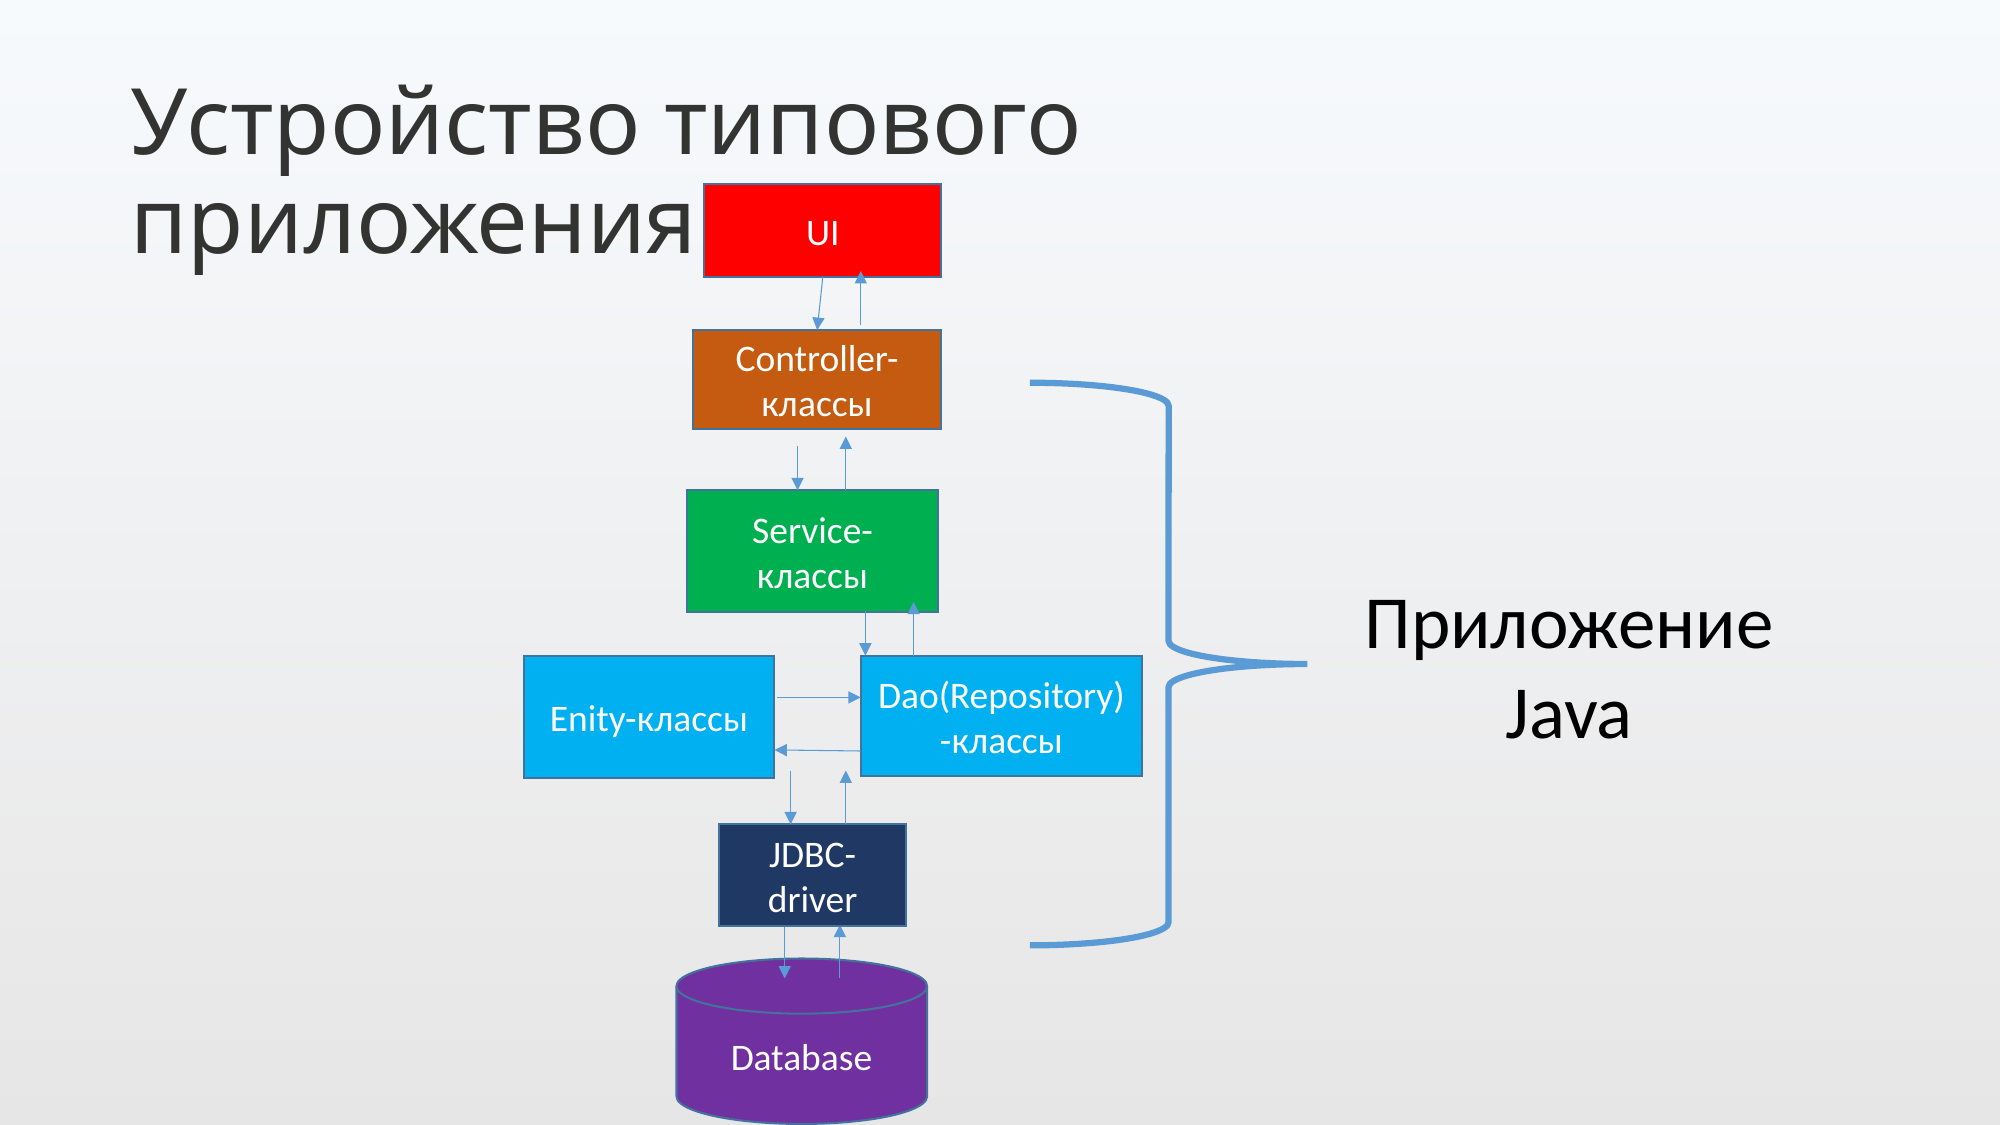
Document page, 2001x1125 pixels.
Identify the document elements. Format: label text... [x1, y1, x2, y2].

text_box [1029, 382, 1308, 946]
text_box Dao(Repository)-классы [860, 655, 1029, 777]
text_box Приложение Java [1349, 565, 1789, 761]
text_box Enity-классы [523, 655, 775, 779]
text_box Service-классы [686, 489, 939, 613]
text_box Controller-классы [692, 329, 942, 430]
text_box Database [675, 957, 929, 1125]
text_box Устройство типового приложения [130, 75, 1570, 291]
text_box JDBC-driver [718, 823, 907, 927]
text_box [817, 276, 823, 330]
text_box UI [703, 183, 942, 278]
